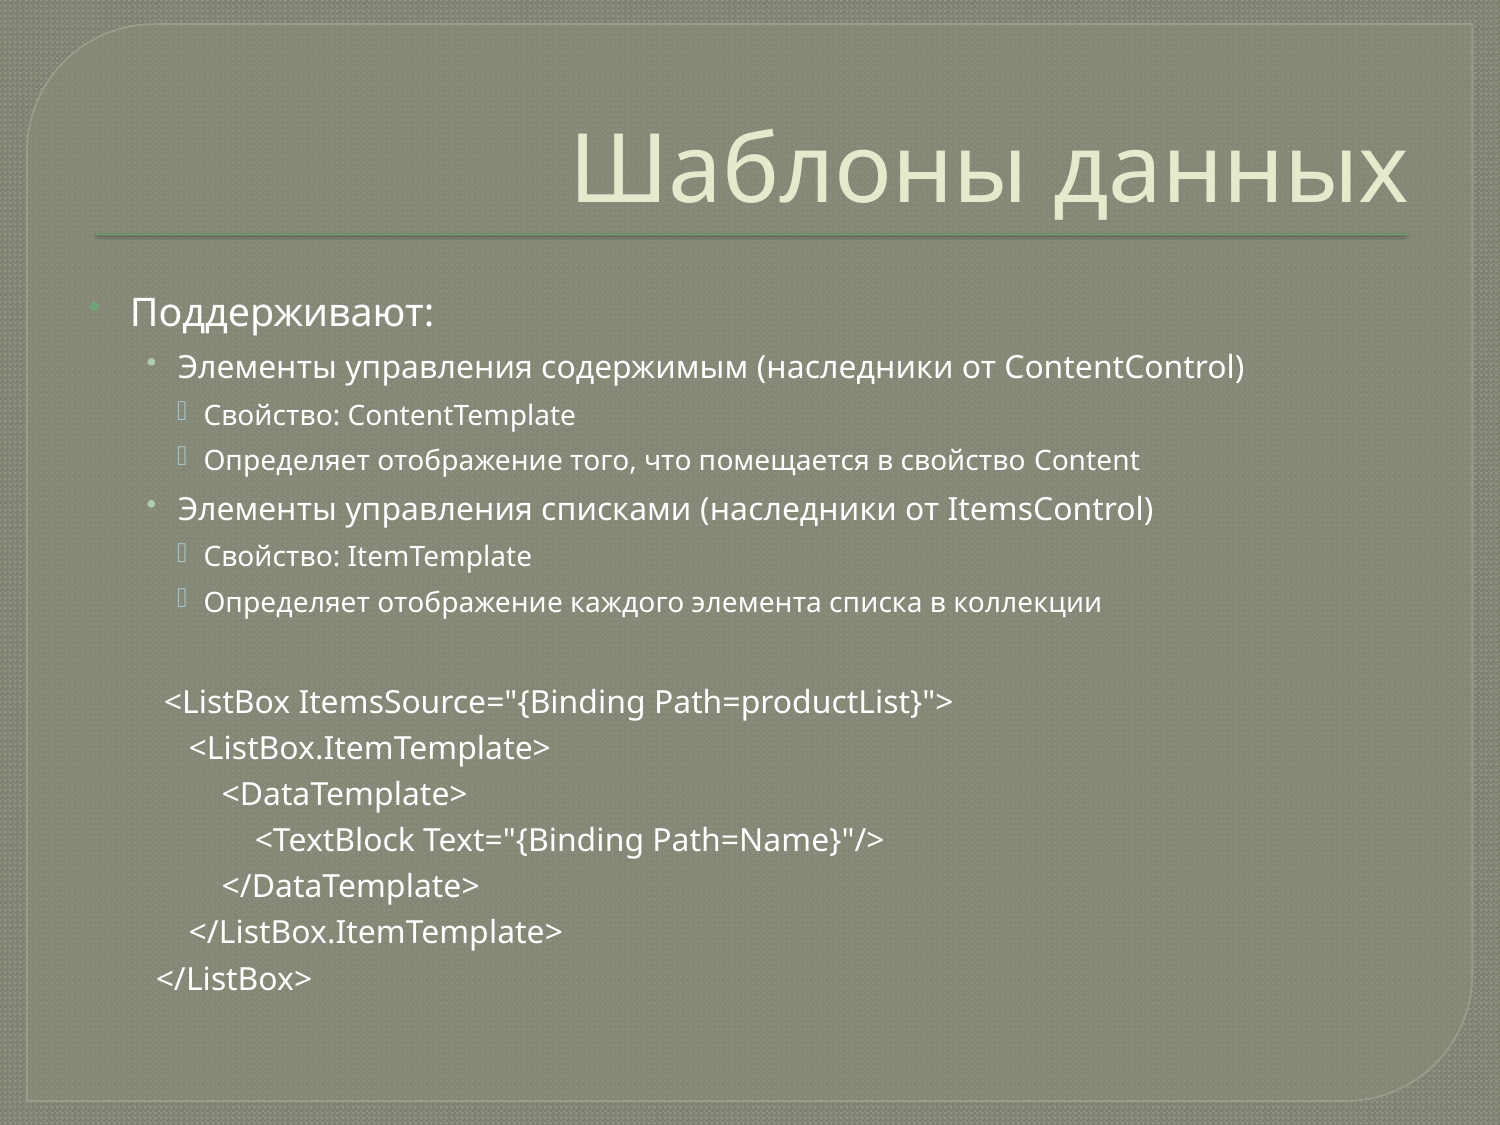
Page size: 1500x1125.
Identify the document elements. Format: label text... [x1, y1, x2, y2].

title Шаблоны данных [75, 41, 1425, 230]
list Поддерживают: Элементы управления содержимым (наследники от ContentControl) Свойство: ContentTemplate Определяет отображение того, что помещается в свойство Content Элементы управления списками (наследники от ItemsControl) Свойство: ItemTemplate Определяет отображение каждого элемента списка в коллекции <ListBox ItemsSource="{Binding Path=productList}"> <ListBox.ItemTemplate> <DataTemplate> <TextBlock Text="{Binding Path=Name}"/> </DataTemplate> </ListBox.ItemTemplate> </ListBox> [75, 270, 1425, 1013]
